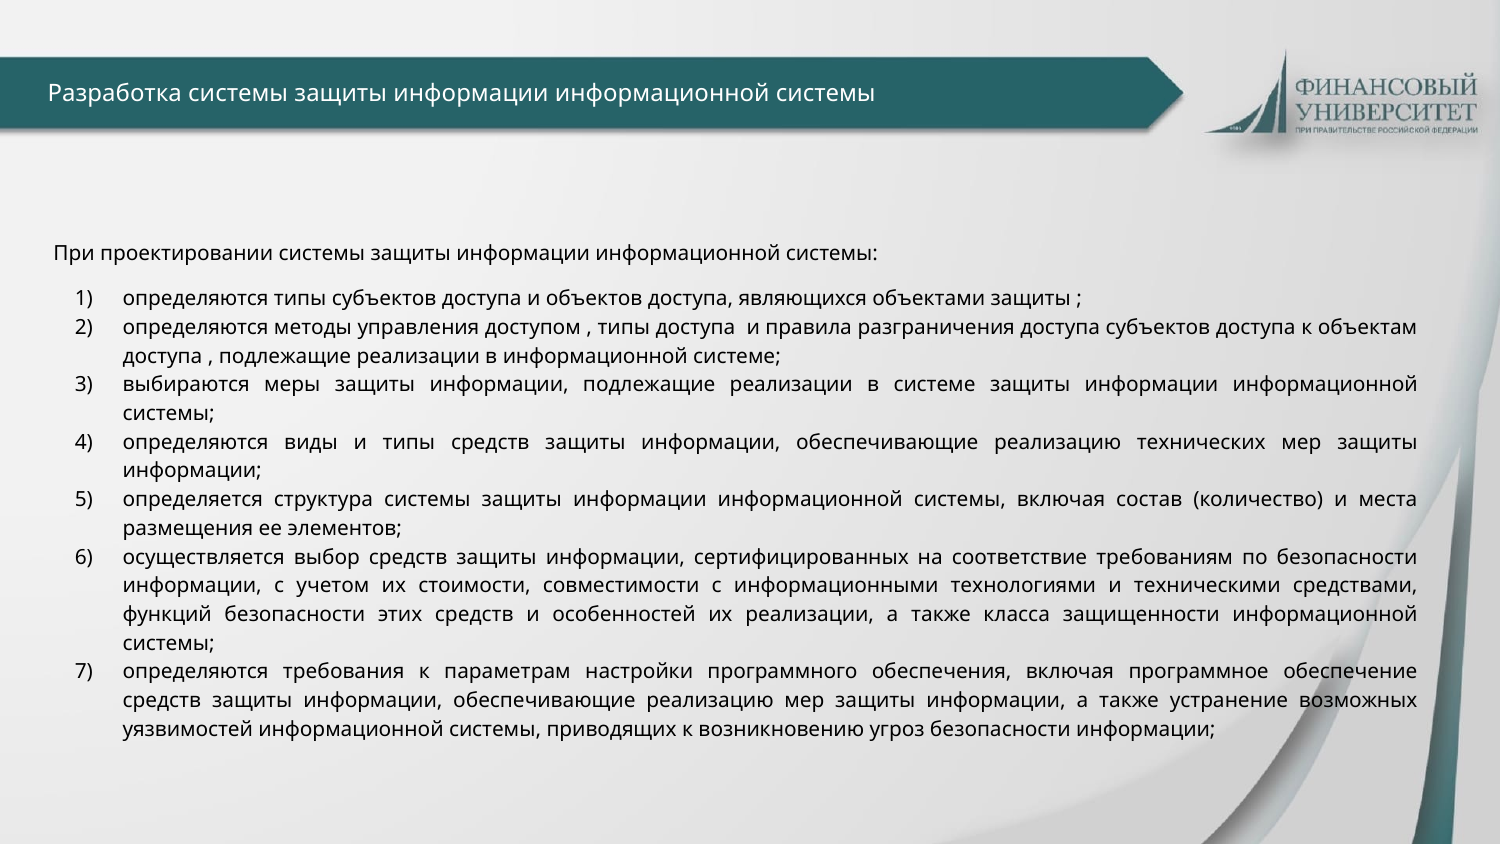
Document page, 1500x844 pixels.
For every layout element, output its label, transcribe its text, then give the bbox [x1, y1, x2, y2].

text_box Разработка системы защиты информации информационной системы [32, 63, 915, 121]
text_box При проектировании системы защиты информации информационной системы: определяются типы субъектов доступа и объектов доступа, являющихся объектами защиты ; определяются методы управления доступом , типы доступа и правила разграничения доступа субъектов доступа к объектам доступа , подлежащие реализации в информационной системе; выбираются меры защиты информации, подлежащие реализации в системе защиты информации информационной системы; определяются виды и типы средств защиты информации, обеспечивающие реализацию технических мер защиты информации; определяется структура системы защиты информации информационной системы, включая состав (количество) и места размещения ее элементов; осуществляется выбор средств защиты информации, сертифицированных на соответствие требованиям по безопасности информации, с учетом их стоимости, совместимости с информационными технологиями и техническими средствами, функций безопасности этих средств и особенностей их реализации, а также класса защищенности информационной системы; определяются требования к параметрам настройки программного обеспечения, включая программное обеспечение средств защиты информации, обеспечивающие реализацию мер защиты информации, а также устранение возможных уязвимостей информационной системы, приводящих к возникновению угроз безопасности информации; [32, 220, 1433, 756]
picture [0, 0, 1500, 844]
